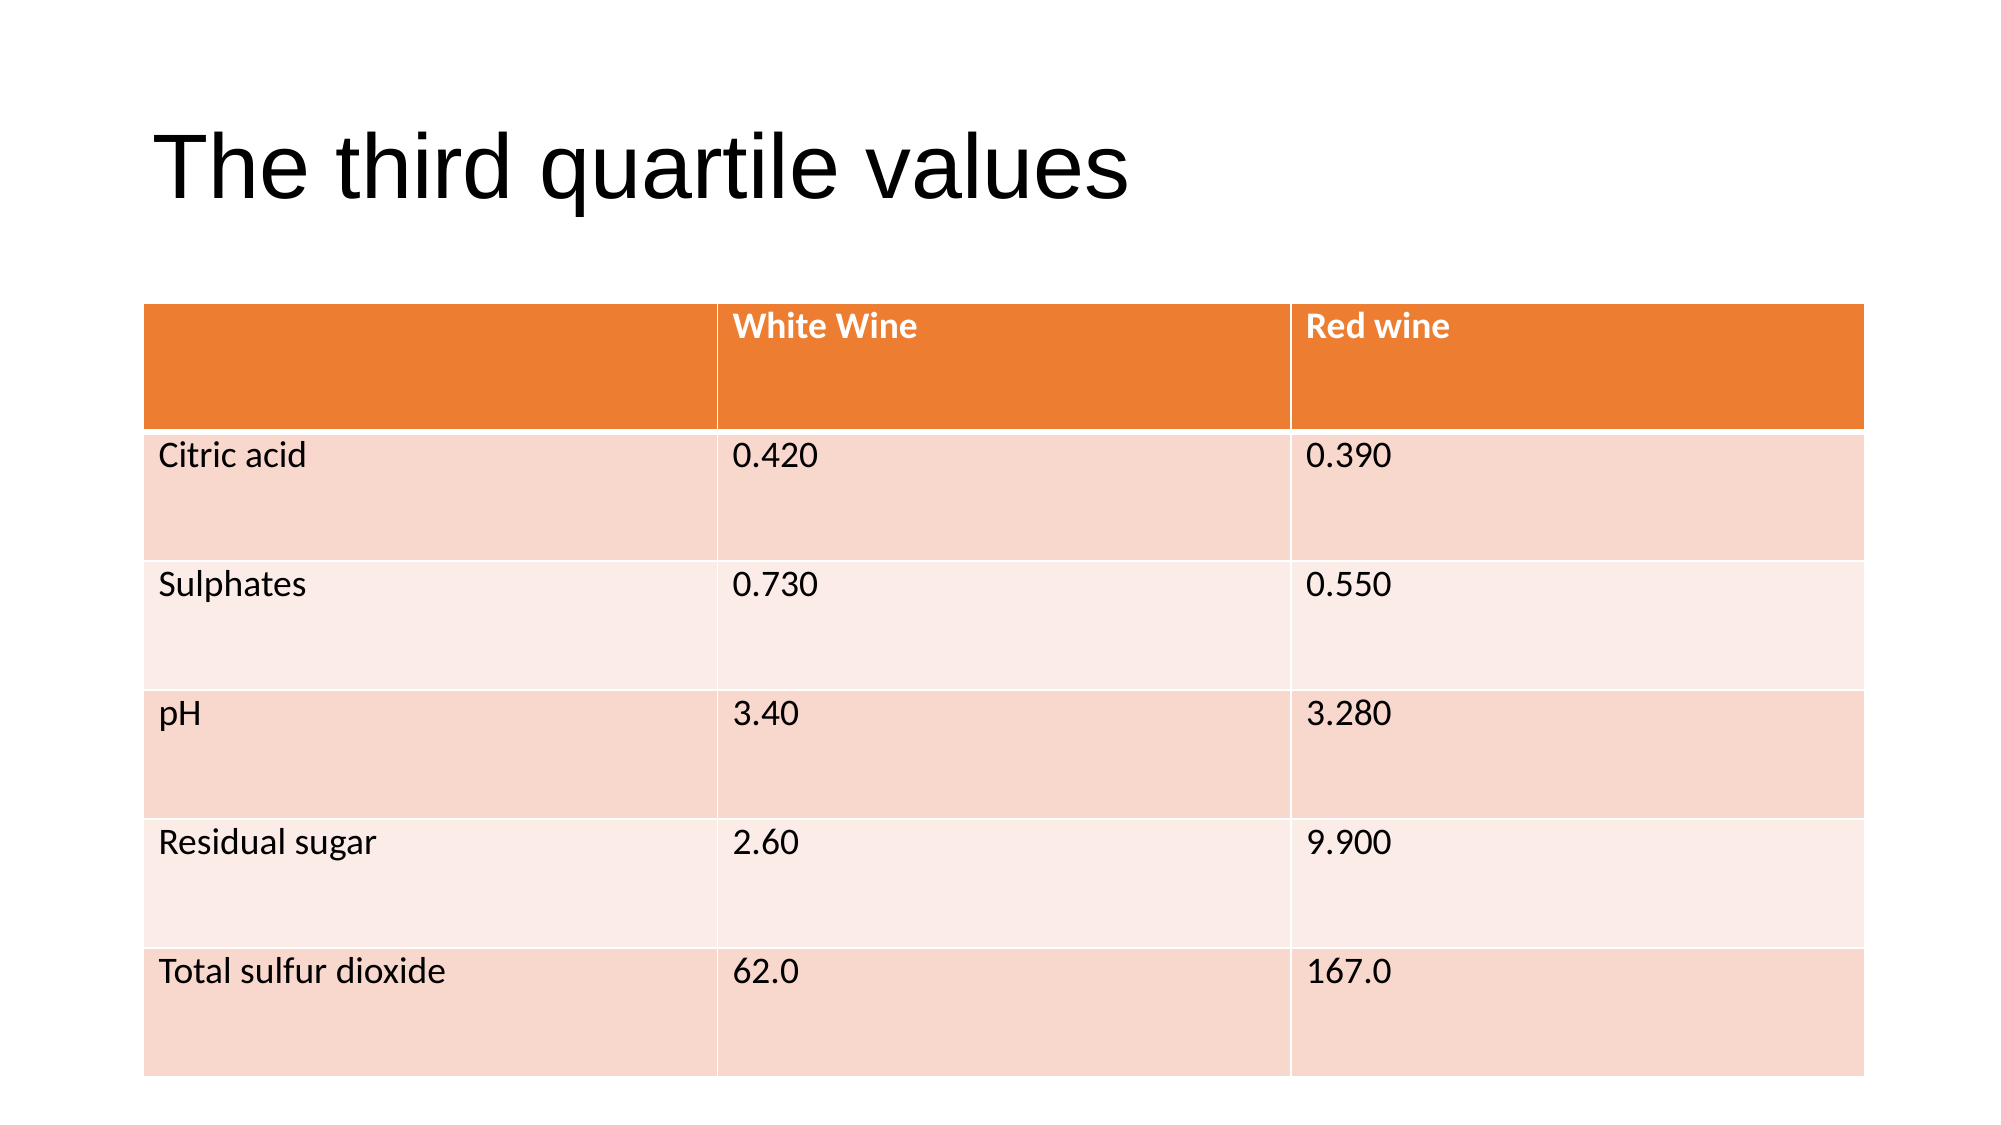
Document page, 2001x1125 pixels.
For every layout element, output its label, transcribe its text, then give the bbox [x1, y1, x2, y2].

table_cell pH [144, 691, 717, 818]
table_cell 167.0 [1292, 949, 1864, 1076]
table_cell 9.900 [1292, 820, 1864, 947]
table_cell Total sulfur dioxide [144, 949, 717, 1076]
title The third quartile values [137, 59, 1863, 278]
table_cell 62.0 [718, 949, 1290, 1076]
table_cell Residual sugar [144, 820, 717, 947]
table_cell 3.40 [718, 691, 1290, 818]
table_cell 0.730 [718, 562, 1290, 689]
table_header White Wine [718, 304, 1290, 429]
table_cell Citric acid [144, 435, 717, 560]
table_cell 2.60 [718, 820, 1290, 947]
table_cell Sulphates [144, 562, 717, 689]
table_cell 0.550 [1292, 562, 1864, 689]
table_cell 3.280 [1292, 691, 1864, 818]
table_header Red wine [1292, 304, 1864, 429]
table_cell 0.420 [718, 435, 1290, 560]
table_header [144, 304, 717, 429]
table_cell 0.390 [1292, 435, 1864, 560]
